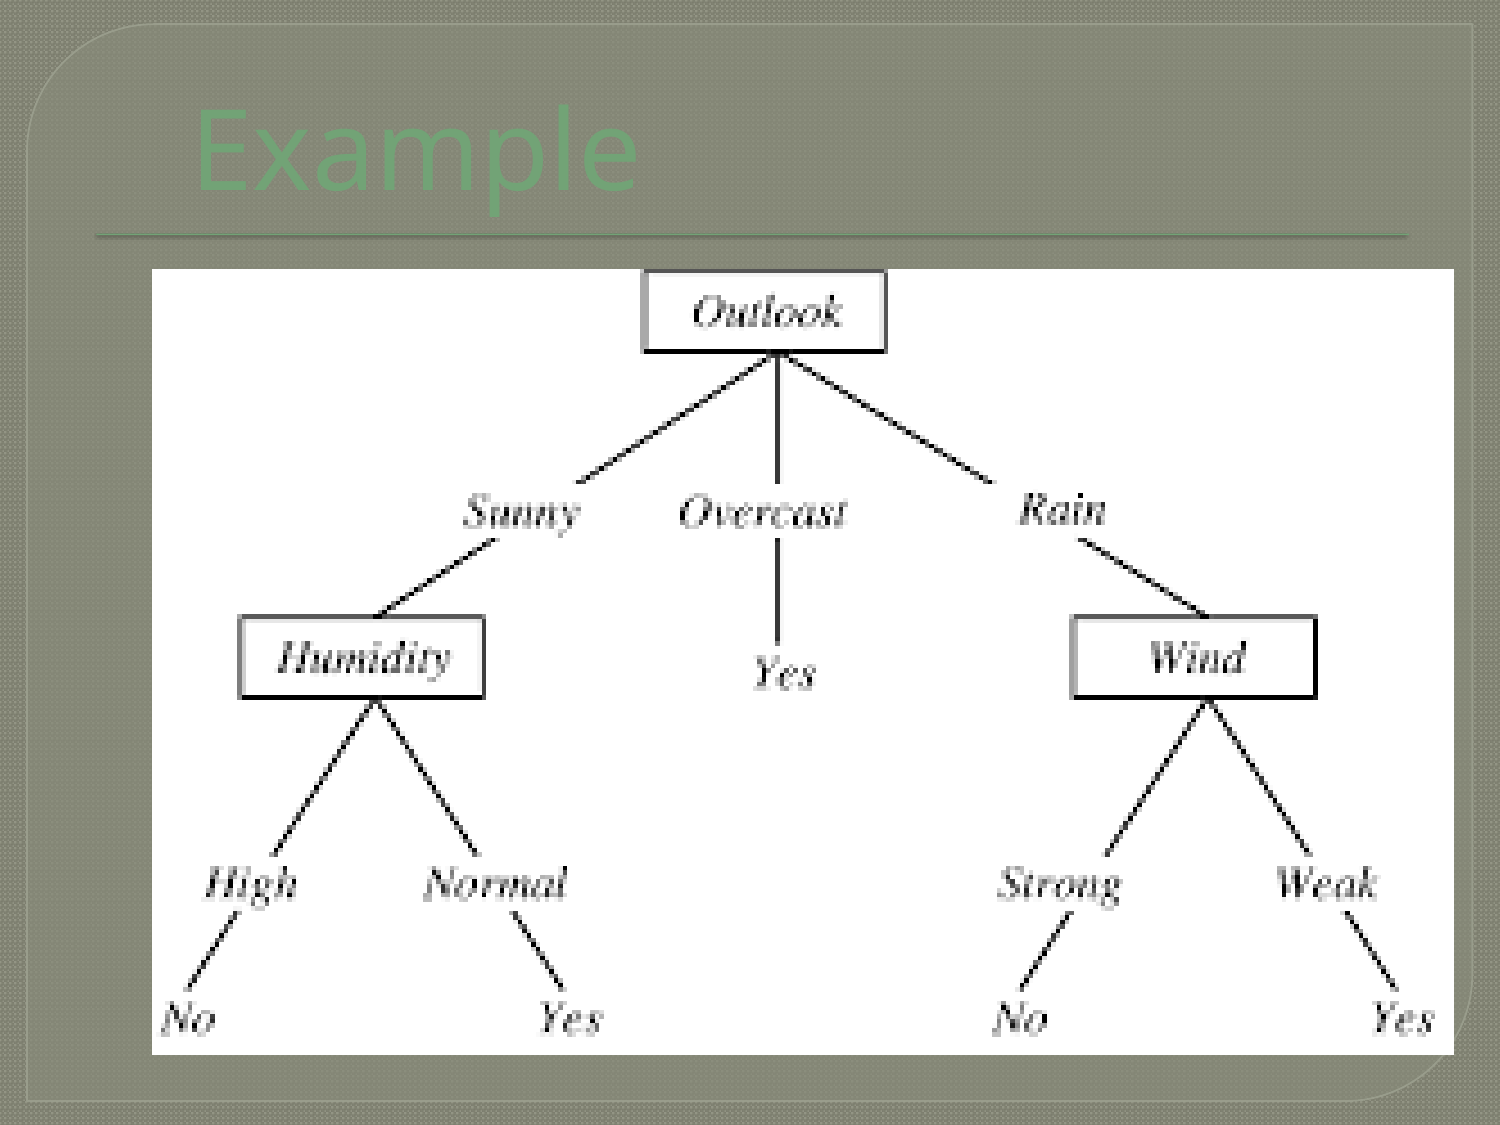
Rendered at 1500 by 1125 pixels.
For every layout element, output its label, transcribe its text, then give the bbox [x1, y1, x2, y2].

text_box Example [175, 70, 950, 220]
picture [152, 269, 1454, 1055]
